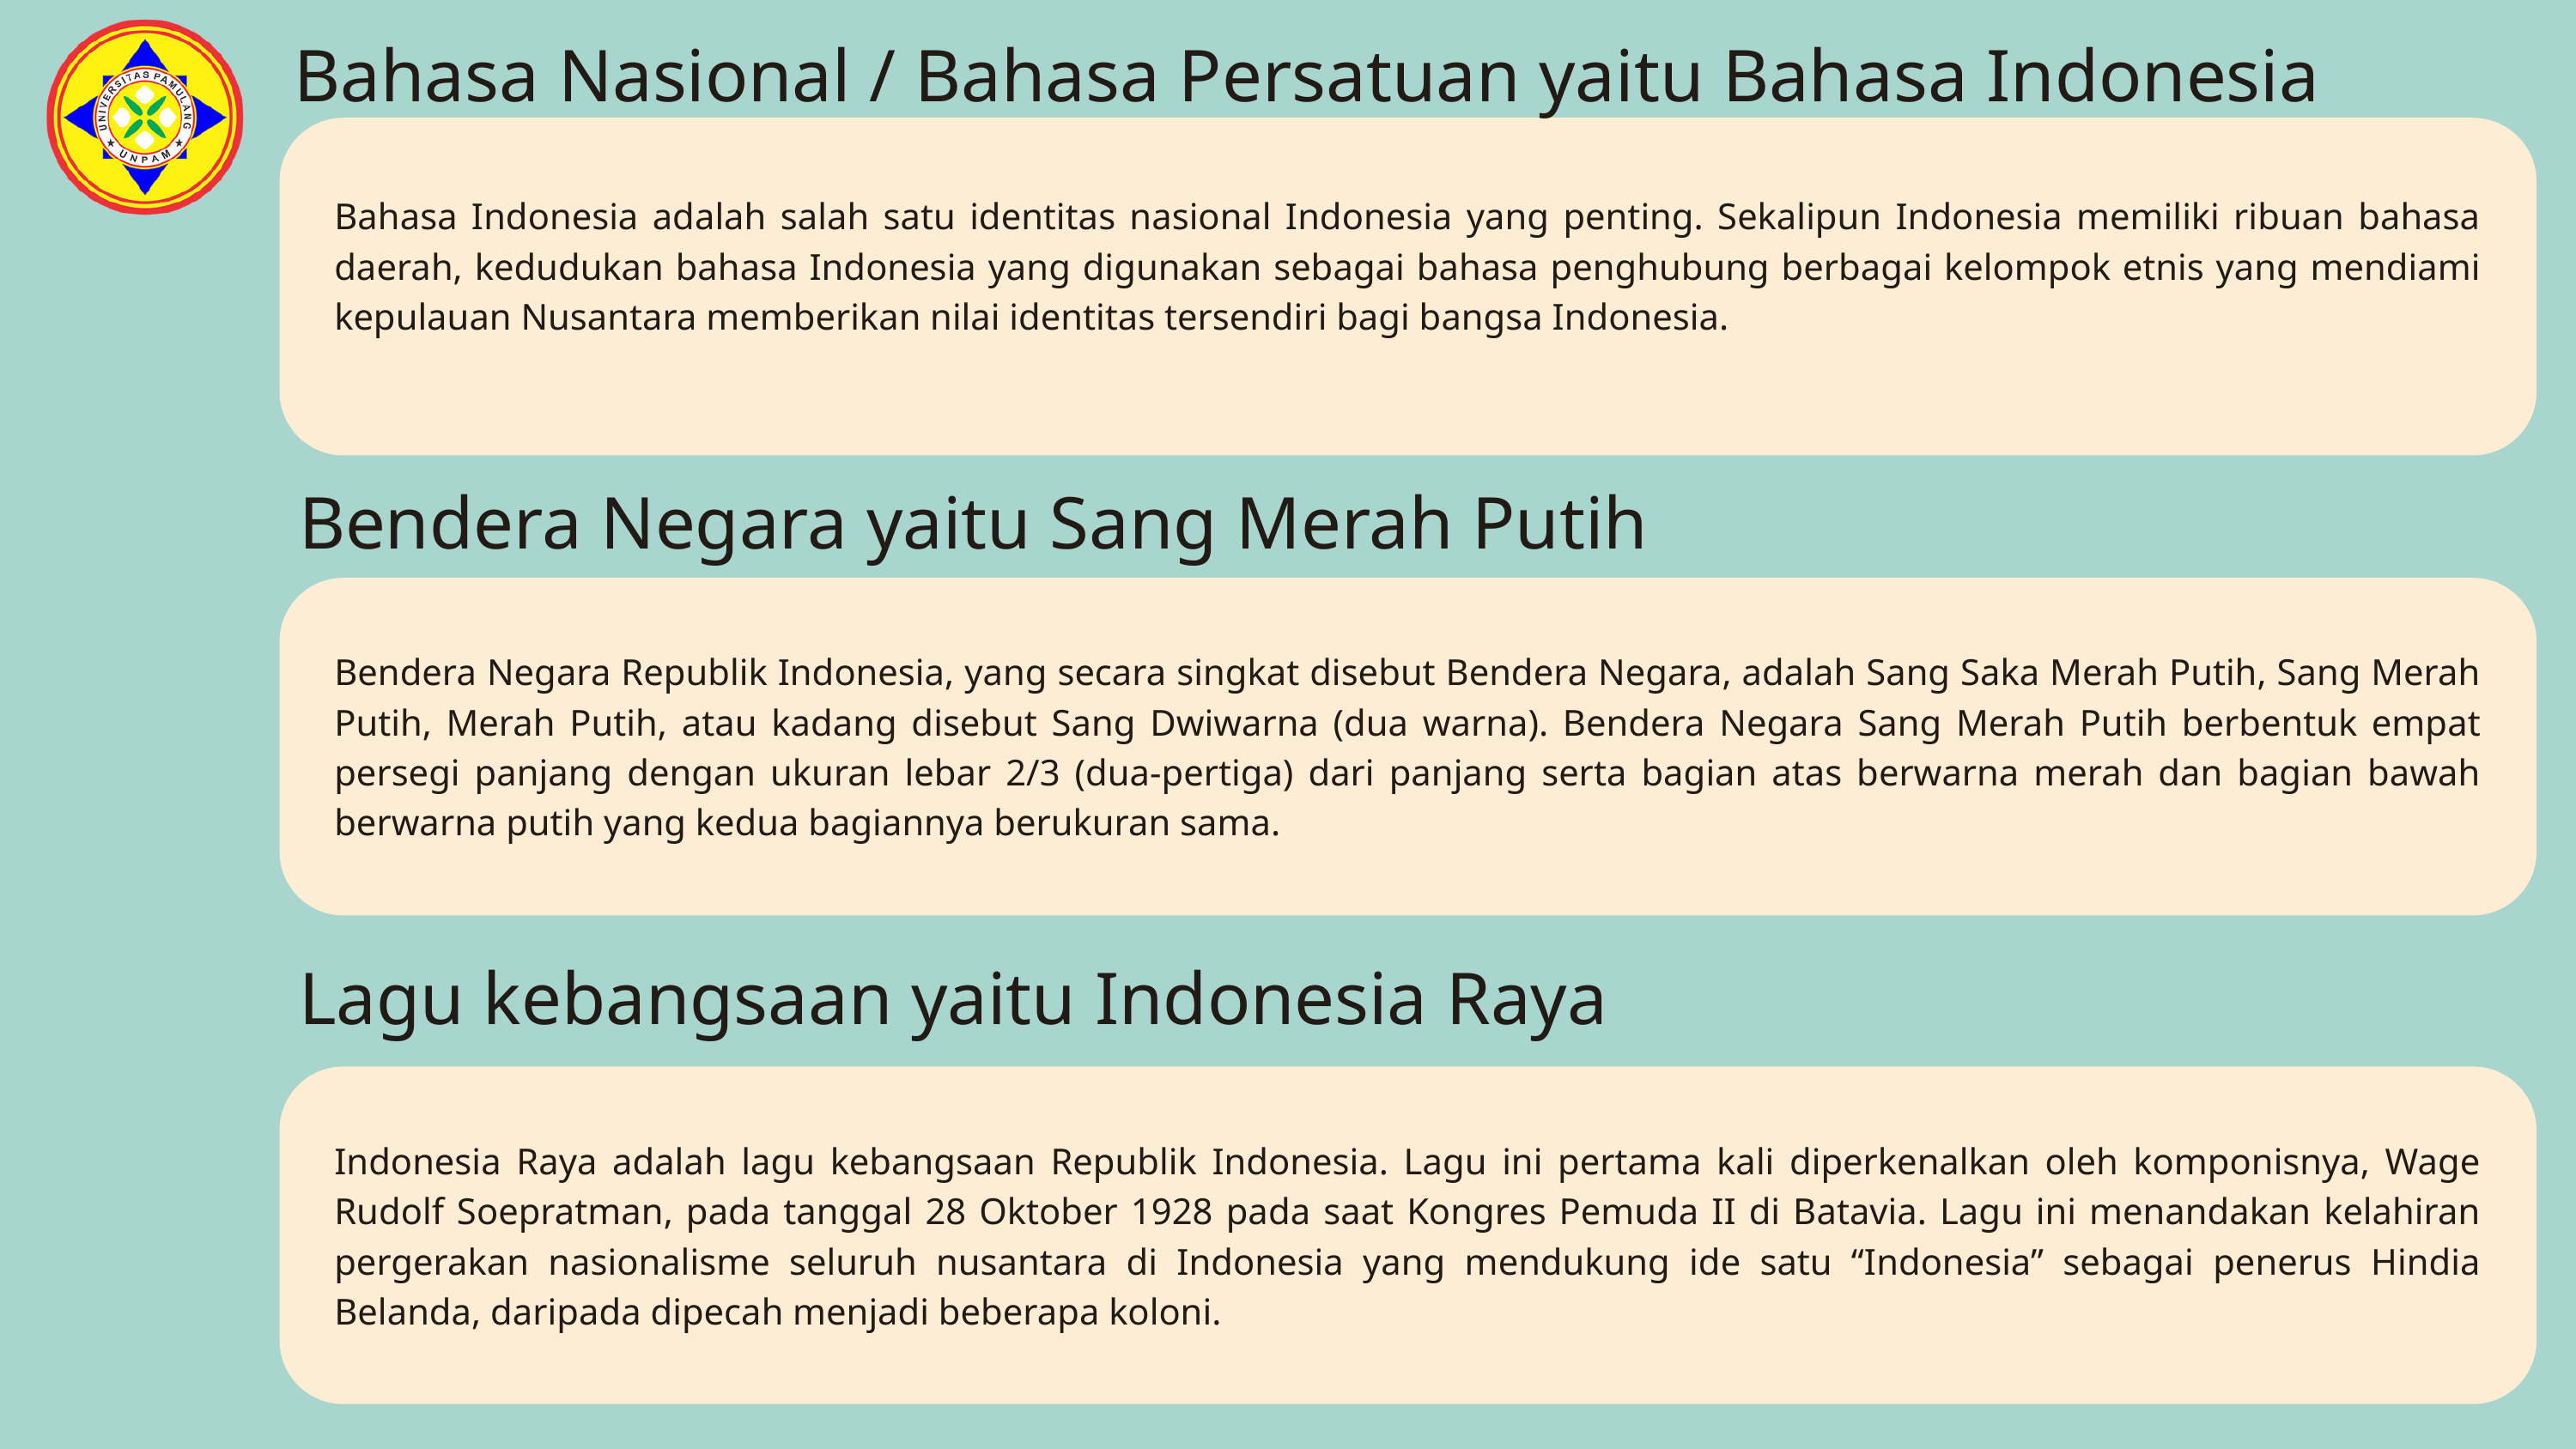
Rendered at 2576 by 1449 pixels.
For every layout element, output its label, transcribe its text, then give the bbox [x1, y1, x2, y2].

text_box Bendera Negara yaitu Sang Merah Putih [299, 465, 1876, 564]
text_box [279, 577, 2537, 916]
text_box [279, 1066, 2537, 1404]
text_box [279, 117, 2537, 456]
text_box Lagu kebangsaan yaitu Indonesia Raya [299, 938, 1876, 1040]
picture [0, 0, 295, 235]
text_box Bahasa Nasional / Bahasa Persatuan yaitu Bahasa Indonesia [299, 15, 2572, 116]
